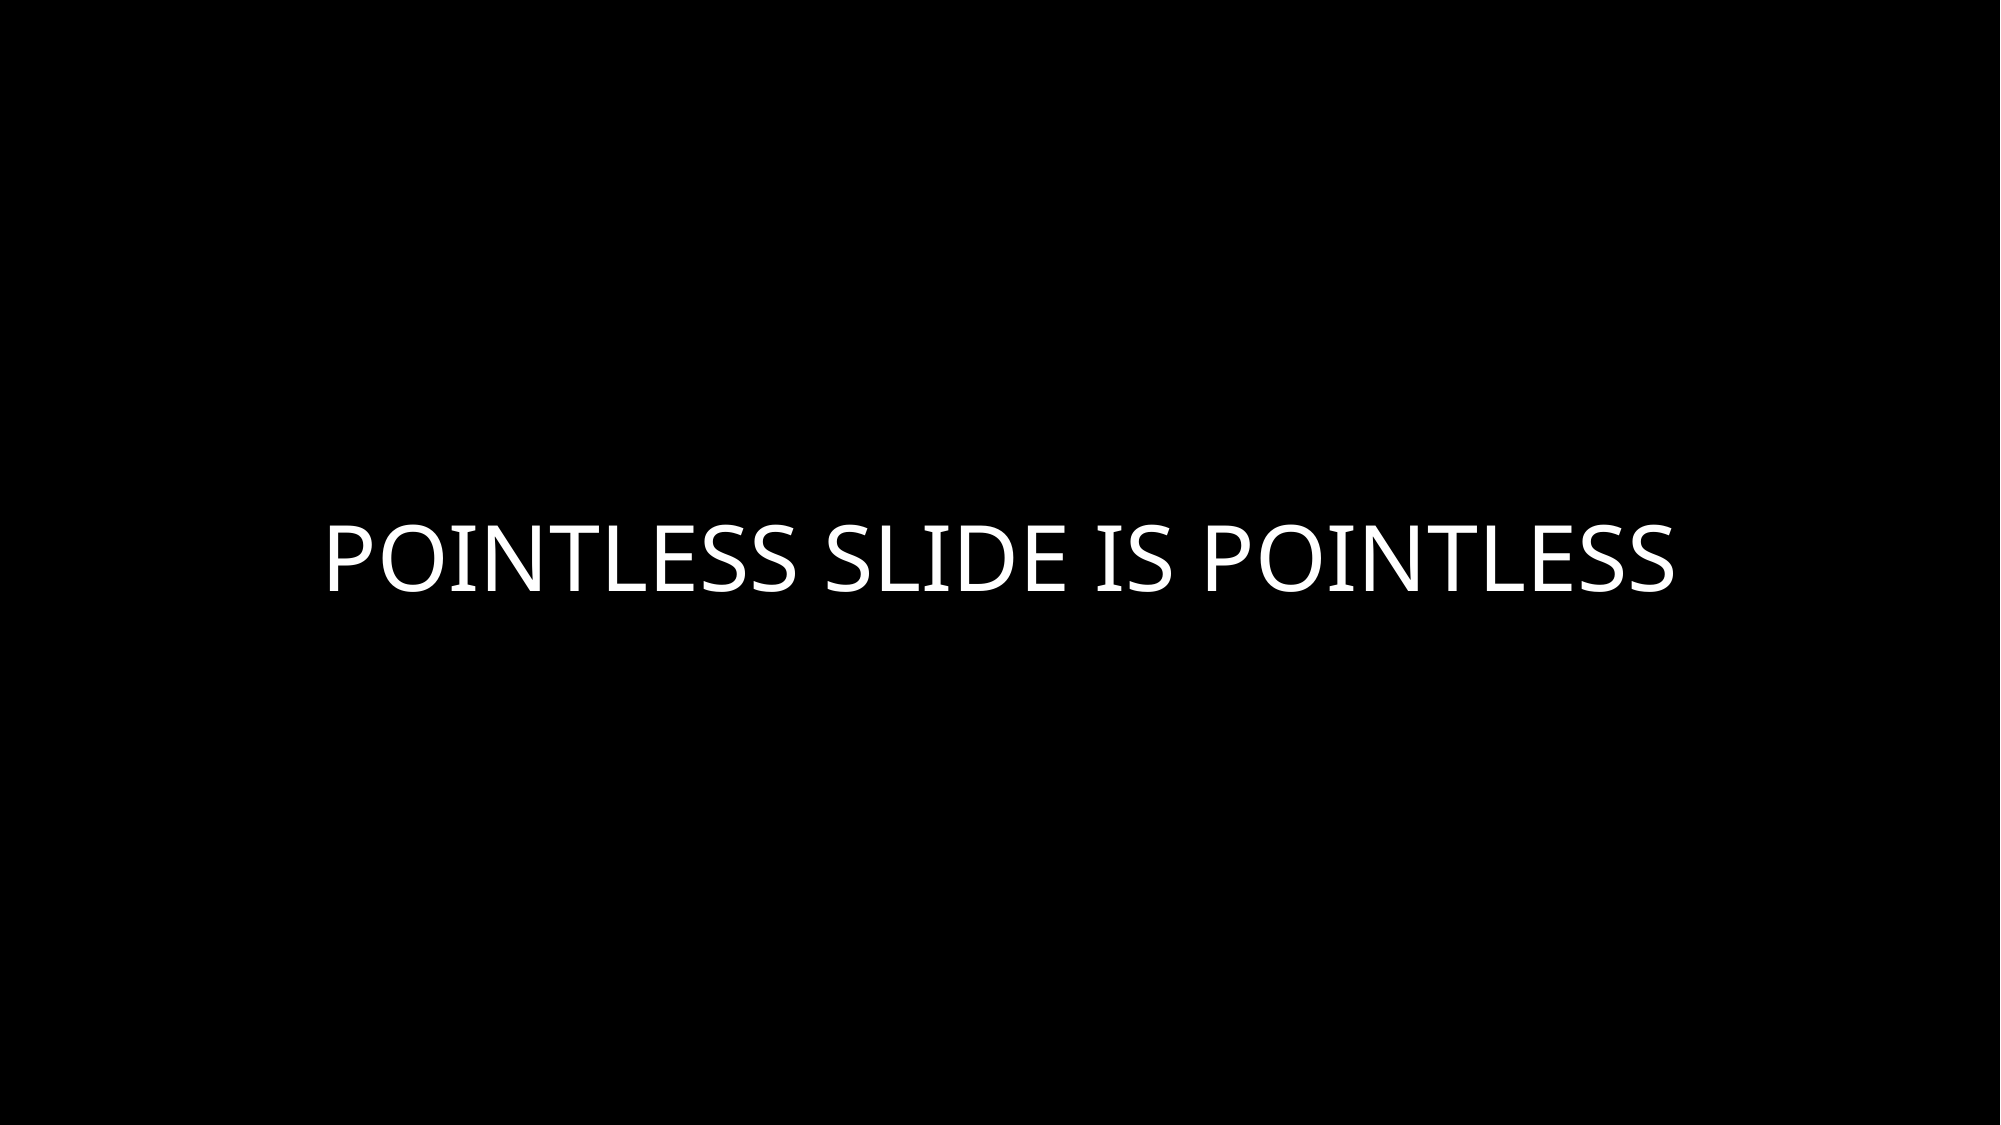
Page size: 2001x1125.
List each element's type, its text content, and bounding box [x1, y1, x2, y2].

title POINTLESS SLIDE IS POINTLESS [137, 59, 1863, 1064]
